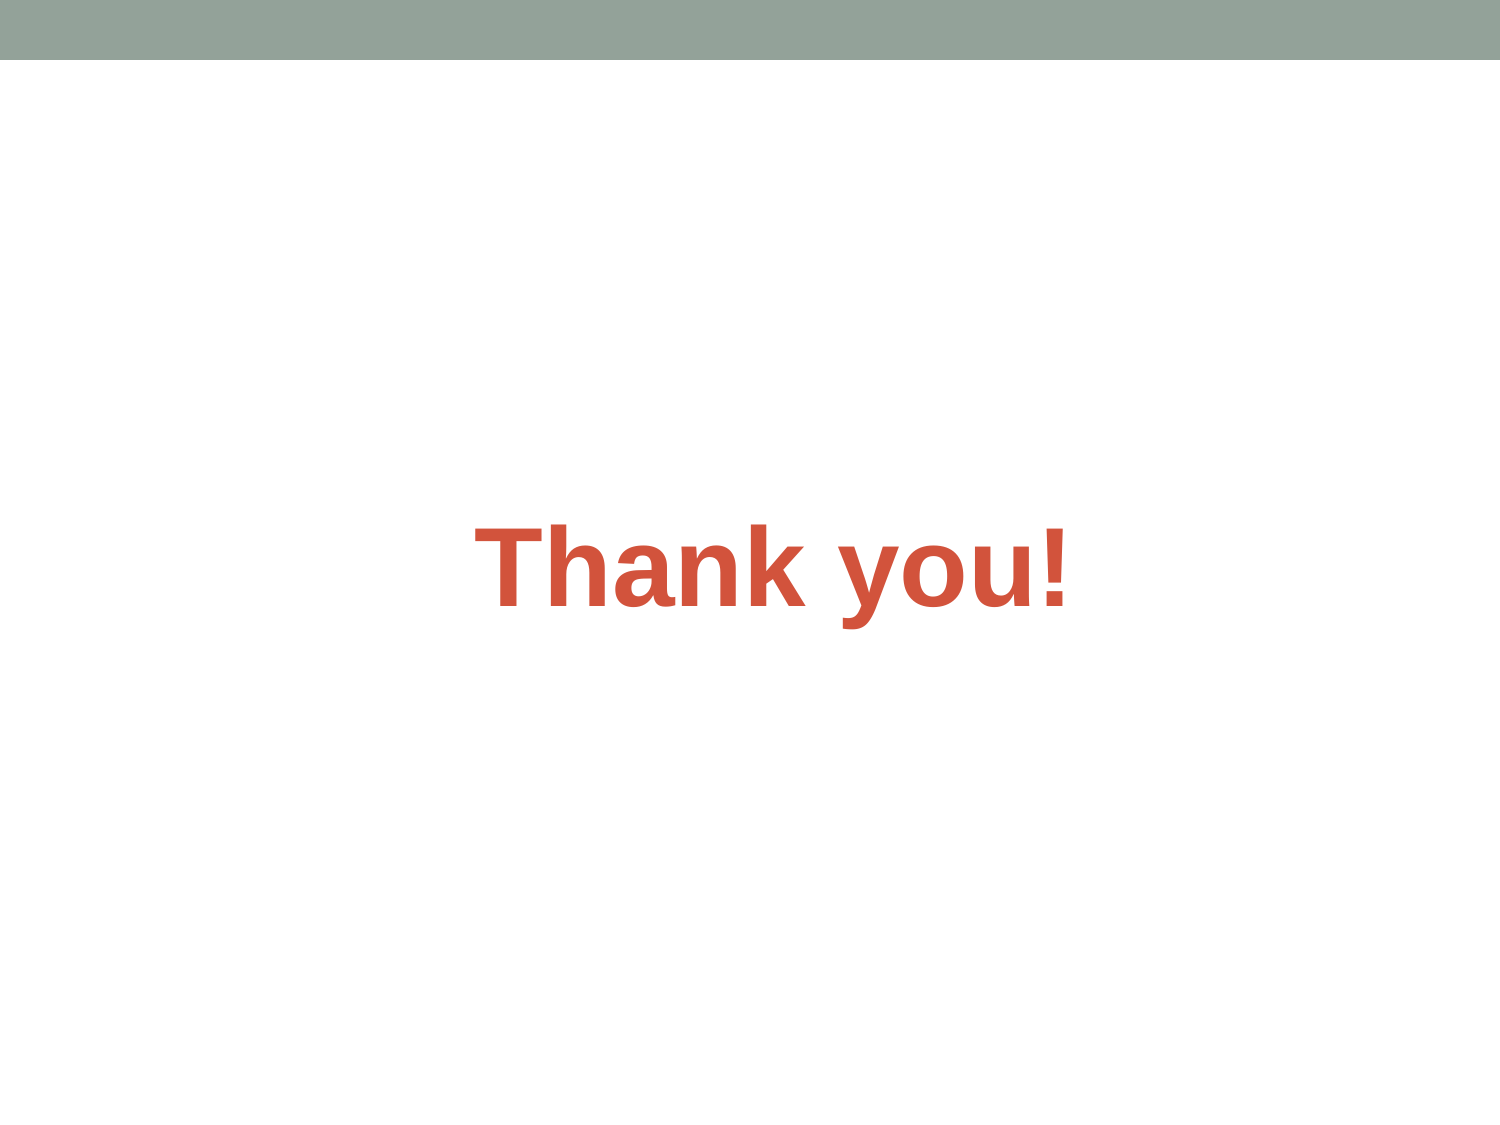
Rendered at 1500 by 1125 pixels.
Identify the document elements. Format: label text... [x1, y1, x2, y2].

text_box Thank you! [337, 486, 1213, 637]
